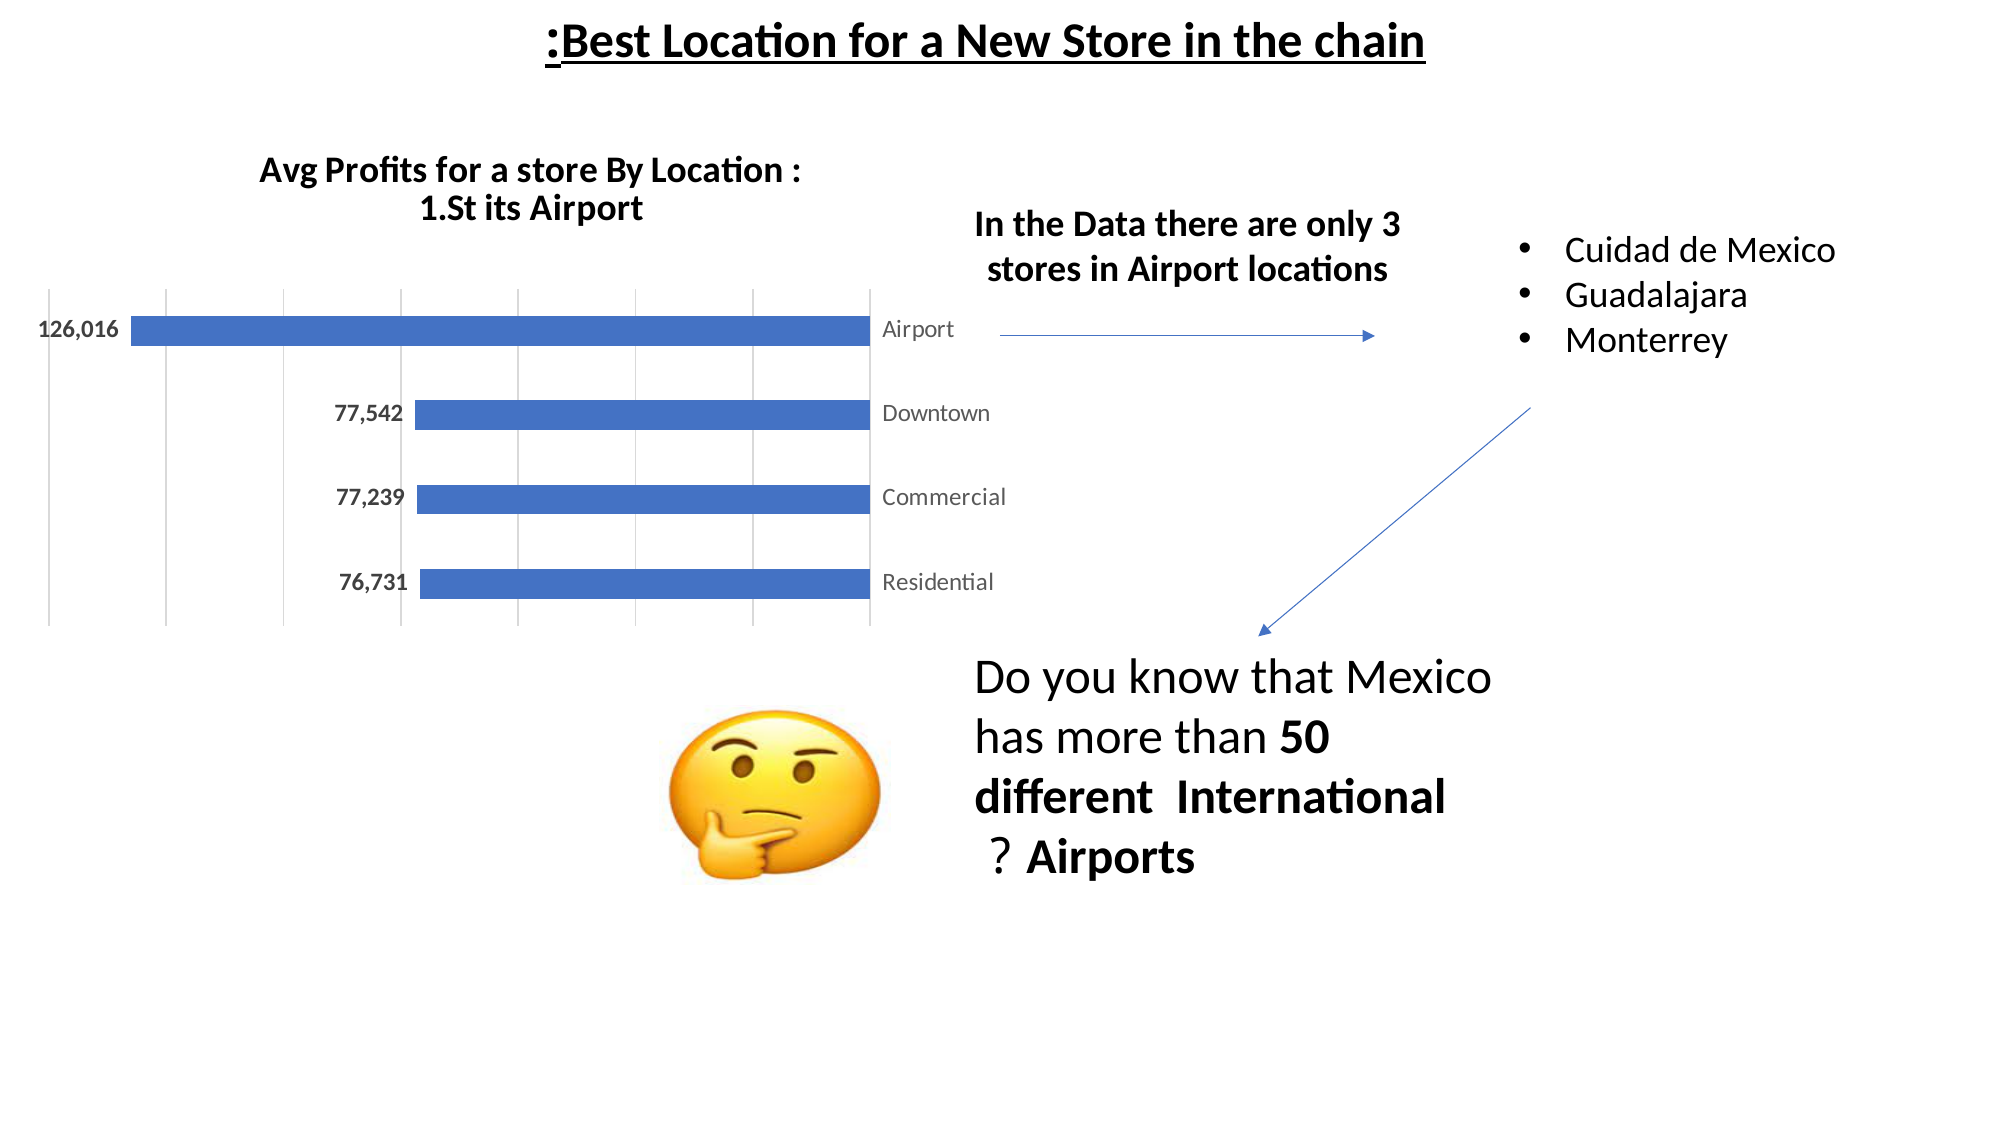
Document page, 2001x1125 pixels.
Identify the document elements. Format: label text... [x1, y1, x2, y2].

text_box Best Location for a New Store in the chain: [511, 0, 1460, 75]
text_box Cuidad de Mexico Guadalajara Monterrey [1503, 217, 1863, 368]
chart [28, 125, 1034, 637]
text_box In the Data there are only 3 stores in Airport locations [1034, 191, 1457, 297]
picture [659, 705, 891, 885]
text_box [1258, 407, 1531, 637]
text_box Do you know that Mexico has more than 50 different International Airports ? [959, 636, 1511, 892]
